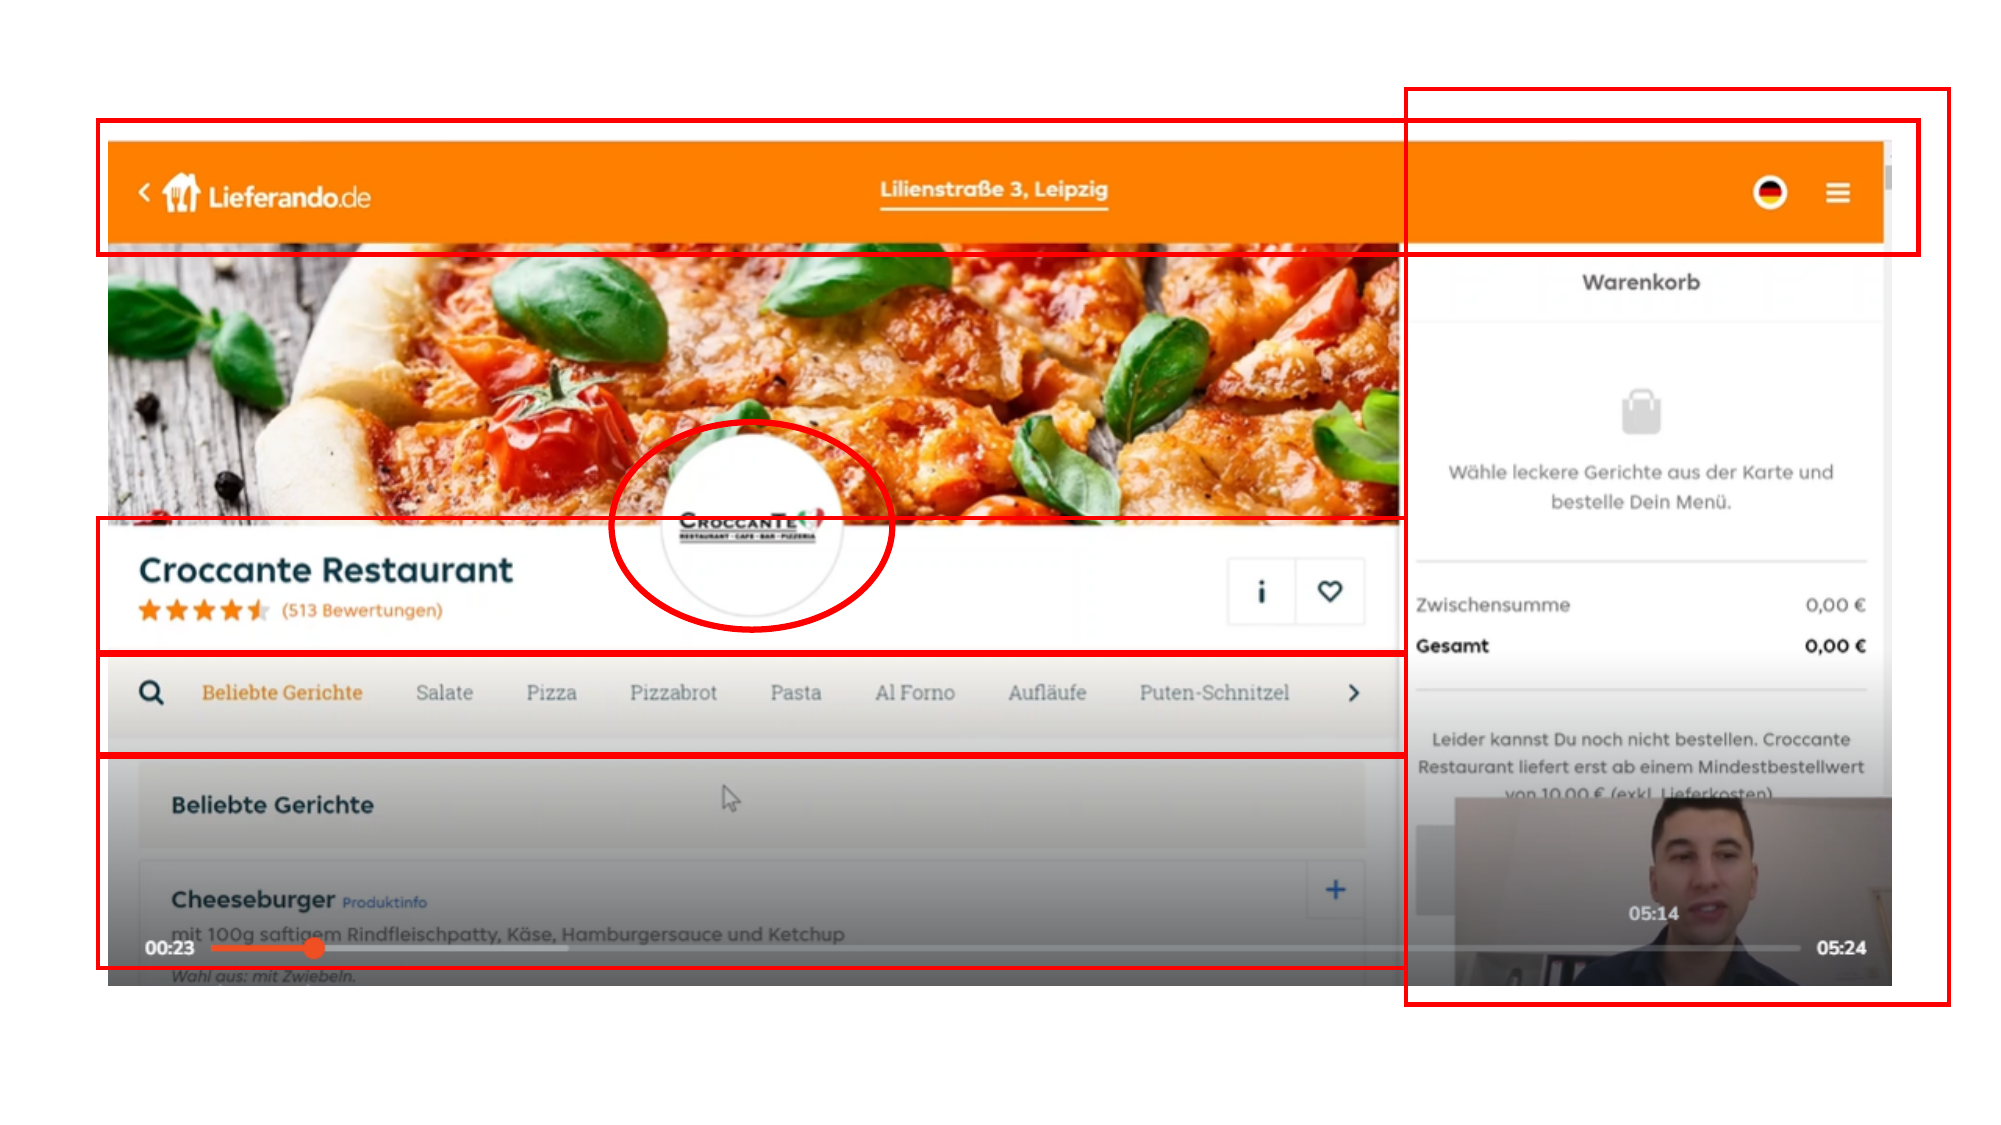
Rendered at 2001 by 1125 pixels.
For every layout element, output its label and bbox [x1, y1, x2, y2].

text_box [97, 756, 108, 969]
text_box [97, 119, 1405, 255]
text_box [97, 654, 108, 756]
picture [108, 139, 1892, 986]
text_box [1405, 88, 1950, 1006]
text_box [97, 517, 108, 653]
